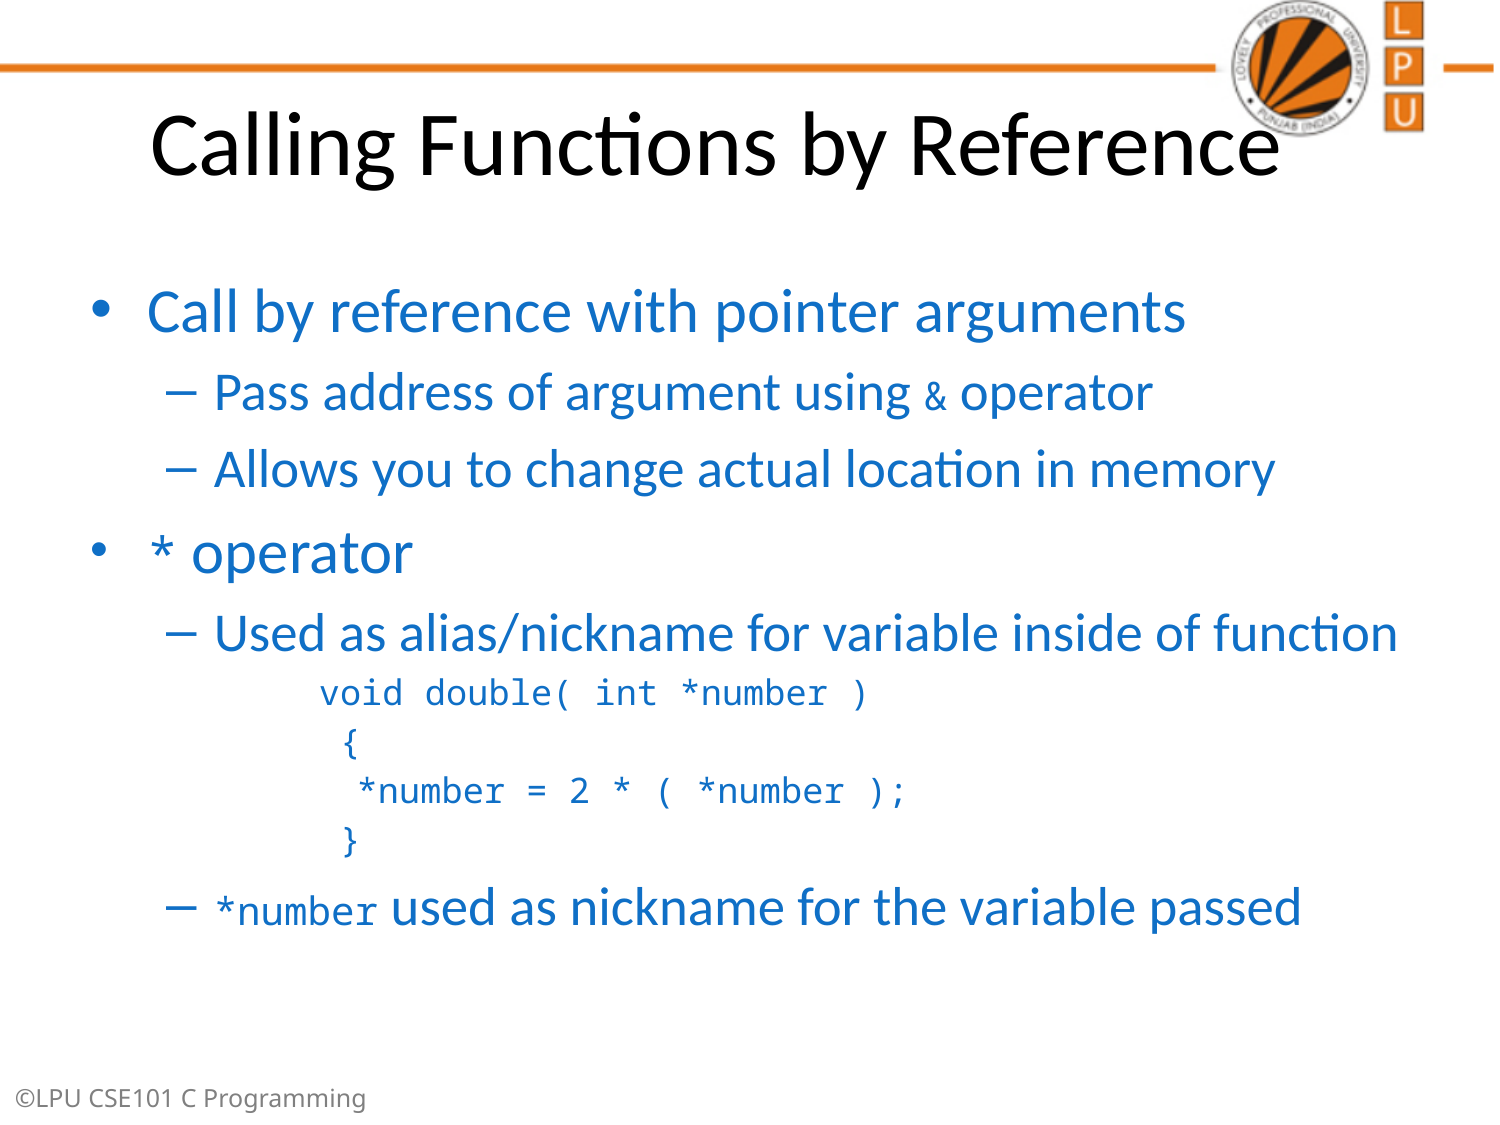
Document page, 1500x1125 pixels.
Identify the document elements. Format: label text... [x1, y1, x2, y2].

picture [0, 0, 1497, 155]
title Calling Functions by Reference [75, 45, 1425, 233]
list Call by reference with pointer arguments Pass address of argument using & operator Allows you to change actual location in memory * operator Used as alias/nickname for variable inside of function void double( int *number ) { *number = 2 * ( *number ); } *number used as nickname for the variable passed [75, 262, 1425, 1005]
